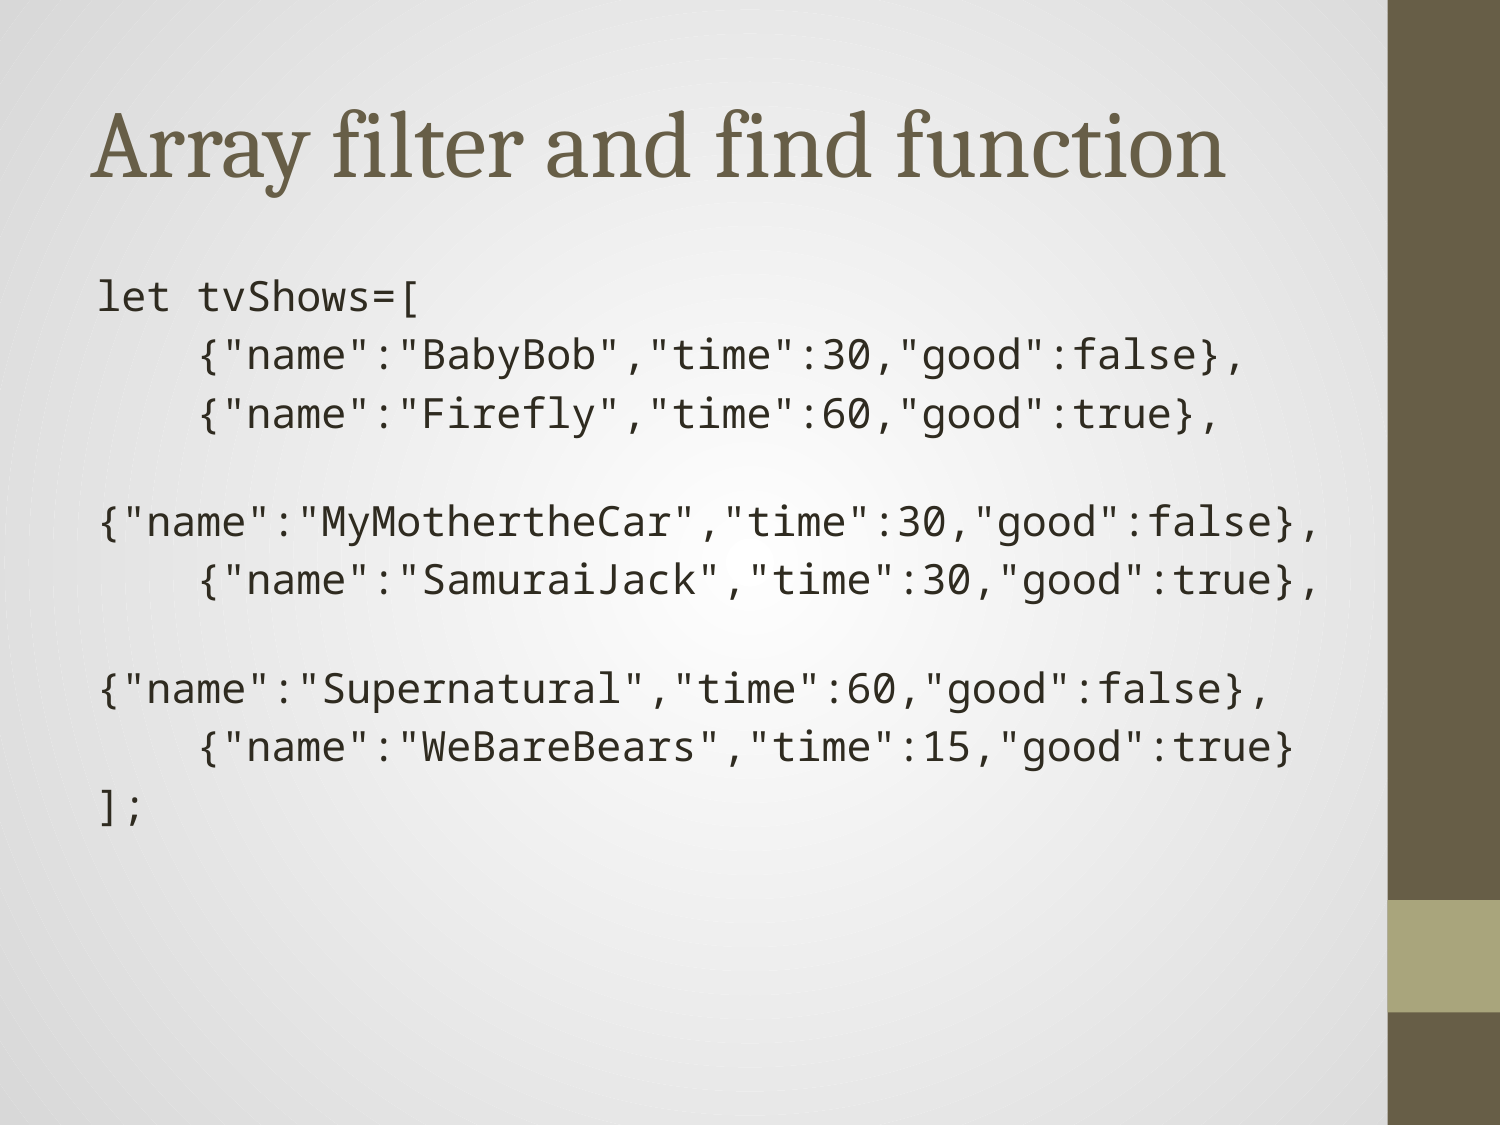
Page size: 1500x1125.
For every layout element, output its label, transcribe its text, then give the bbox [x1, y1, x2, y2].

title Array filter and find function [75, 45, 1325, 233]
list let tvShows=[ {"name":"BabyBob","time":30,"good":false}, {"name":"Firefly","time":60,"good":true}, {"name":"MyMothertheCar","time":30,"good":false}, {"name":"SamuraiJack","time":30,"good":true}, {"name":"Supernatural","time":60,"good":false}, {"name":"WeBareBears","time":15,"good":true} ]; [62, 262, 1350, 1050]
